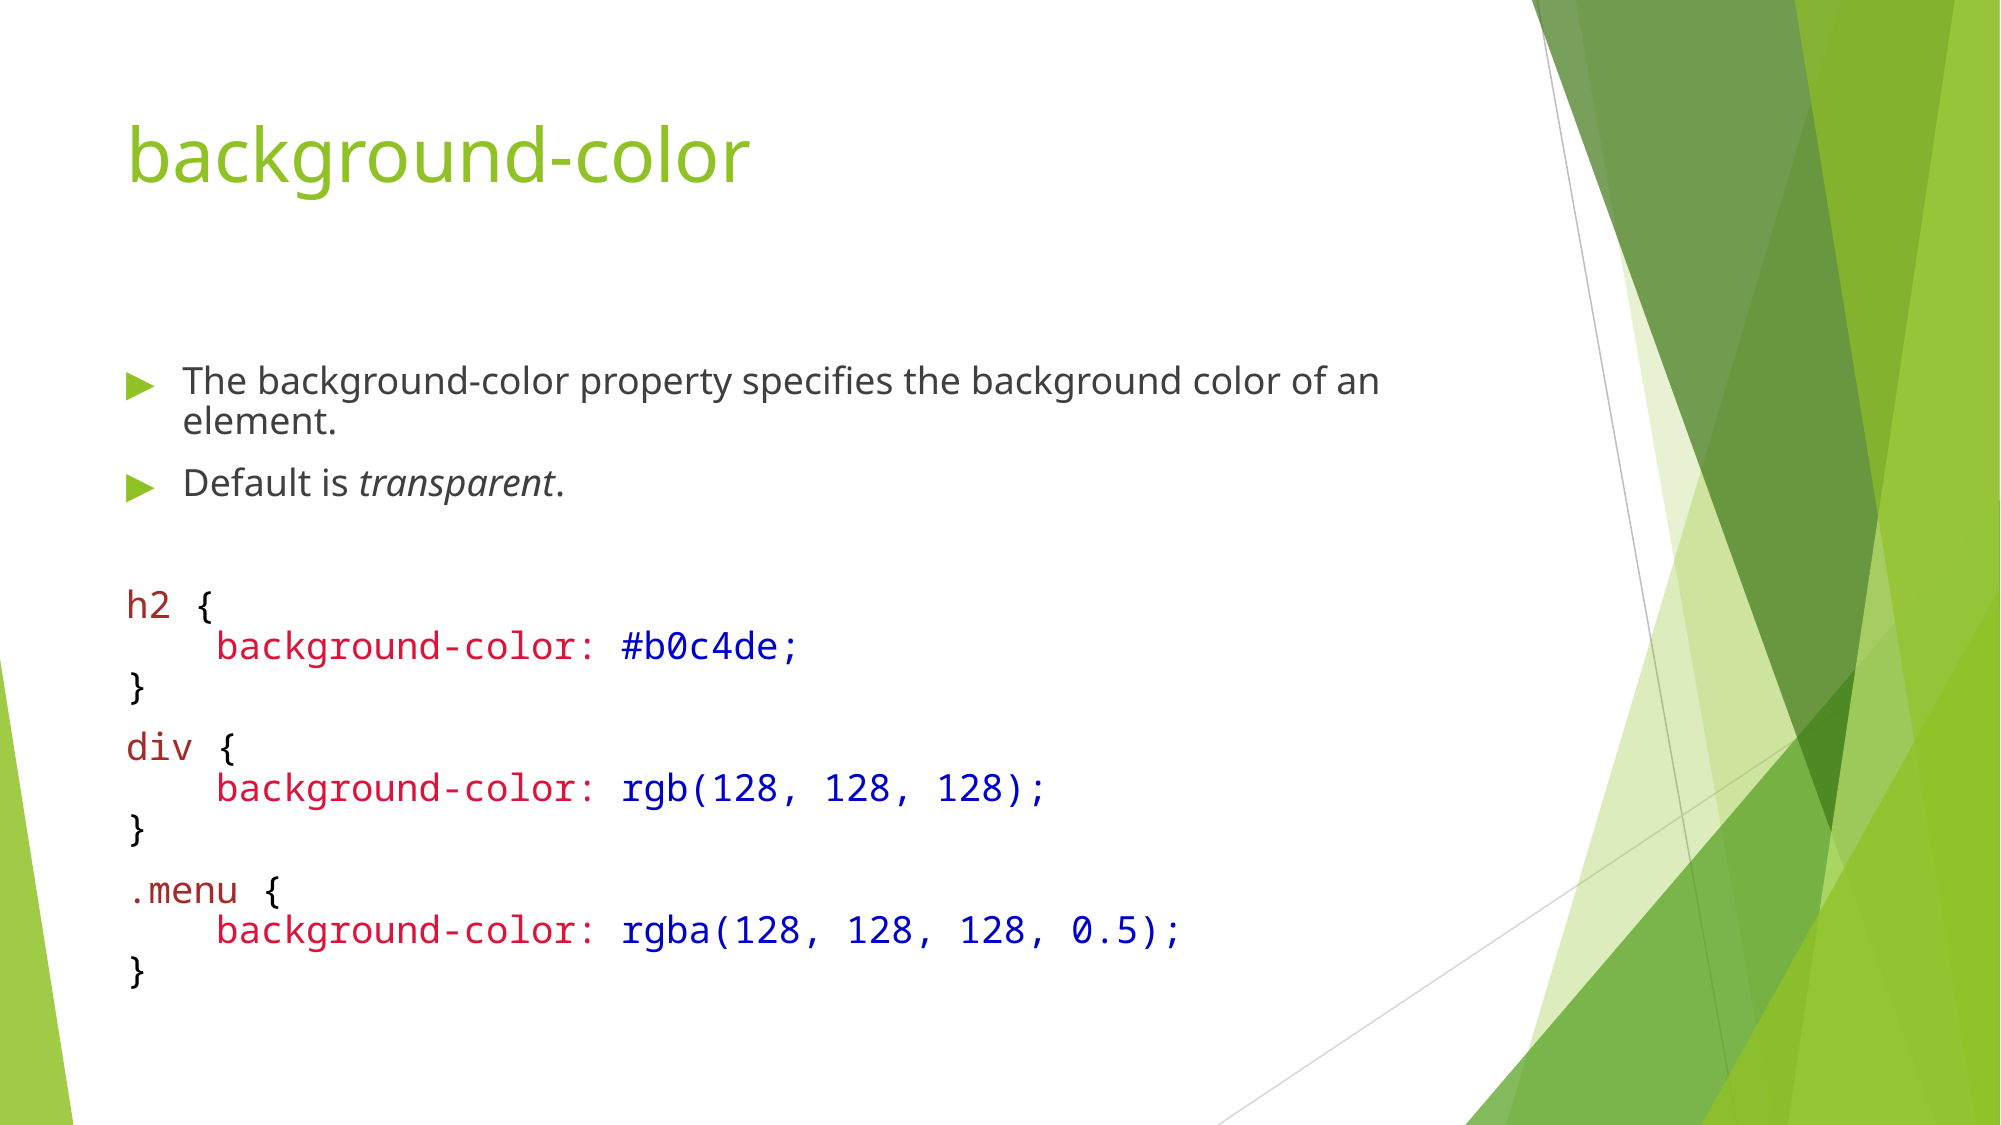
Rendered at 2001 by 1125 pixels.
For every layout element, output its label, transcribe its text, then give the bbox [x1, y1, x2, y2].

title background-color [111, 99, 1522, 317]
list The background-color property specifies the background color of an element. Default is transparent. h2 { background-color: #b0c4de; } div { background-color: rgb(128, 128, 128); } .menu { background-color: rgba(128, 128, 128, 0.5); } [111, 354, 1522, 992]
